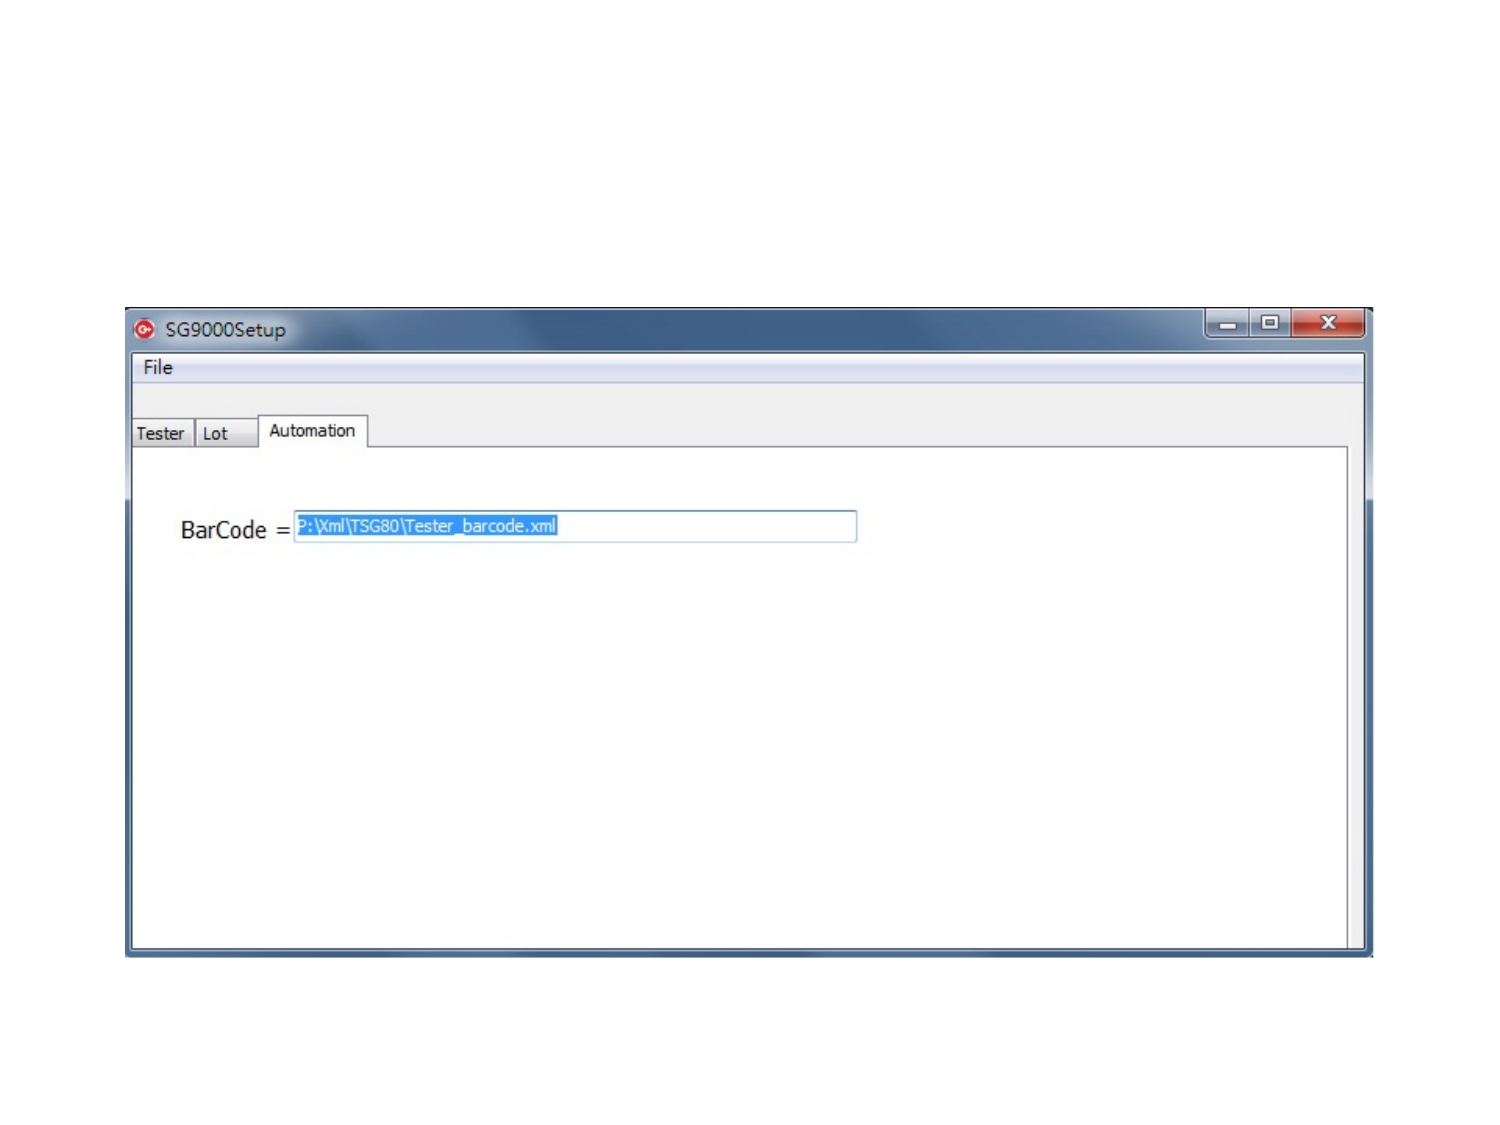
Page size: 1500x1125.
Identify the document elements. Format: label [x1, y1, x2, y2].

list [124, 306, 1376, 961]
